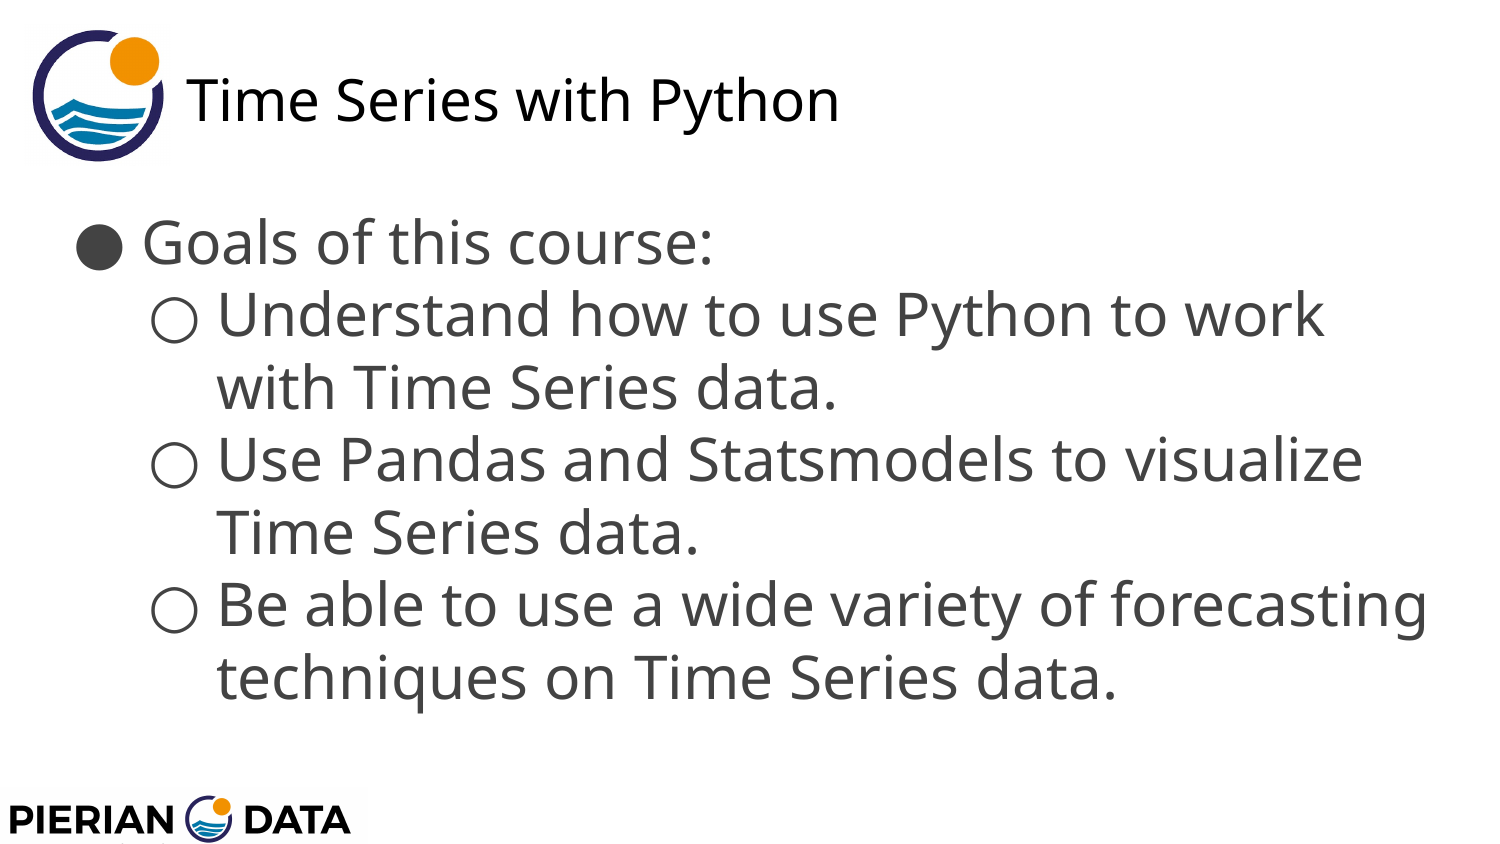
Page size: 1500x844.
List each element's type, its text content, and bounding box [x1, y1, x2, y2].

picture [0, 787, 368, 844]
list Goals of this course: Understand how to use Python to work with Time Series data. Use Pandas and Statsmodels to visualize Time Series data. Be able to use a wide variety of forecasting techniques on Time Series data. [51, 189, 1476, 750]
title Time Series with Python [176, 48, 1449, 143]
picture [24, 24, 172, 167]
